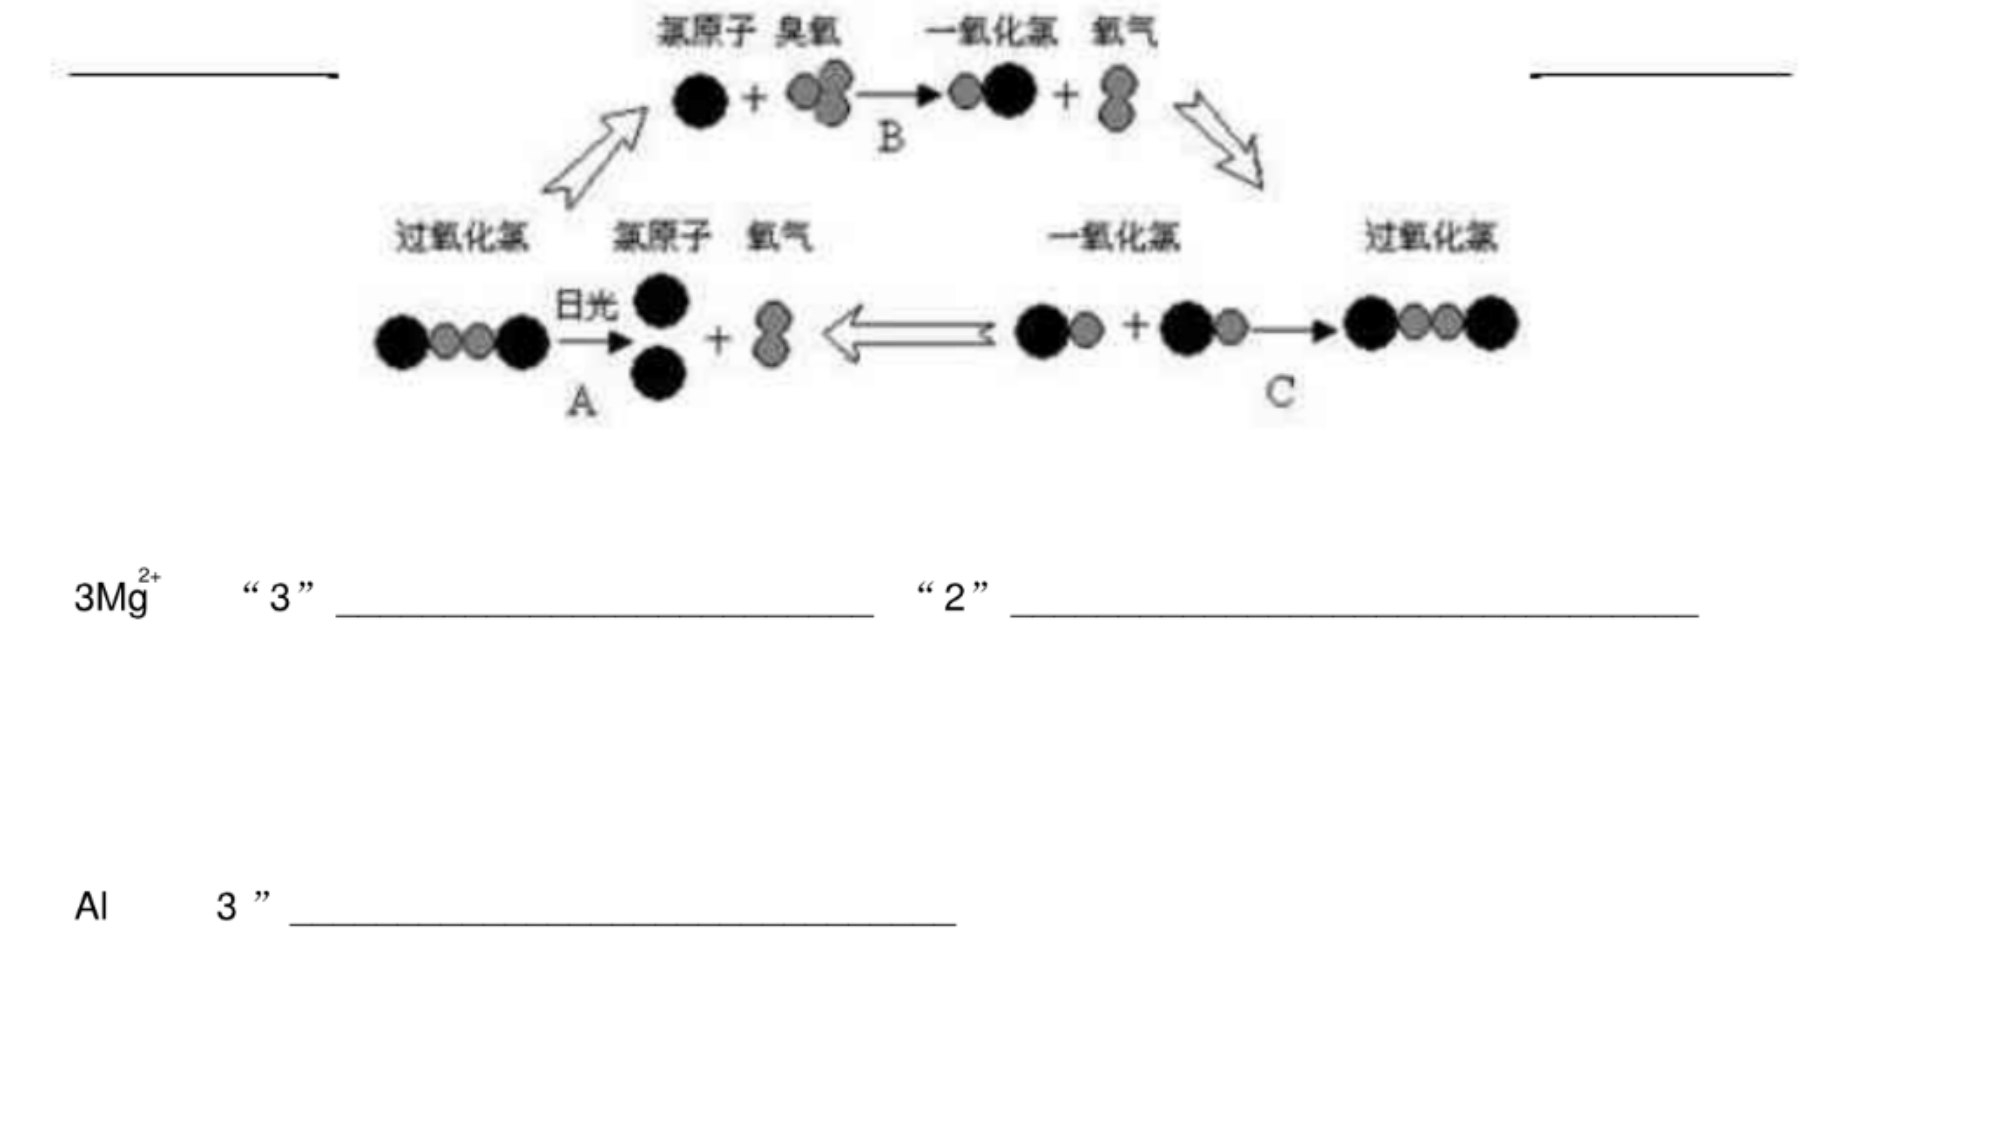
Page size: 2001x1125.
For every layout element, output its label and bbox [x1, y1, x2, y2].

picture [45, 0, 1806, 942]
